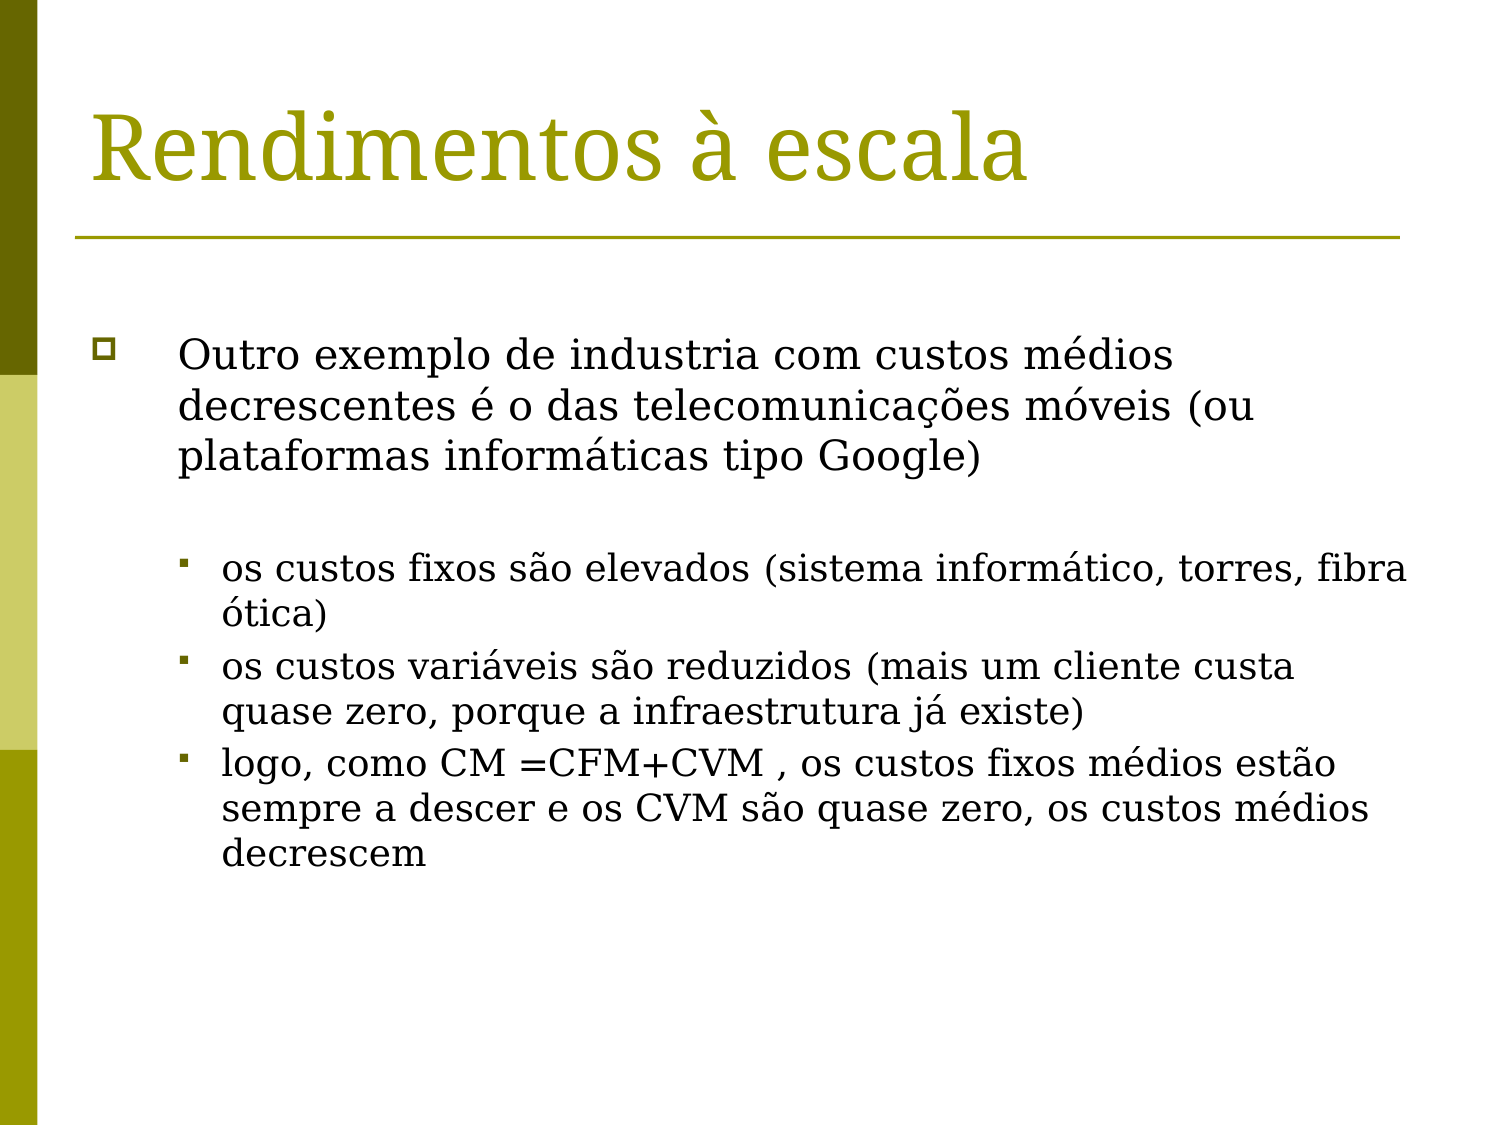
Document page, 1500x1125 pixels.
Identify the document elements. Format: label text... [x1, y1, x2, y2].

list Outro exemplo de industria com custos médios decrescentes é o das telecomunicações móveis (ou plataformas informáticas tipo Google) os custos fixos são elevados (sistema informático, torres, fibra ótica) os custos variáveis são reduzidos (mais um cliente custa quase zero, porque a infraestrutura já existe) logo, como CM =CFM+CVM , os custos fixos médios estão sempre a descer e os CVM são quase zero, os custos médios decrescem [75, 262, 1425, 1006]
title Rendimentos à escala [75, 19, 1425, 207]
